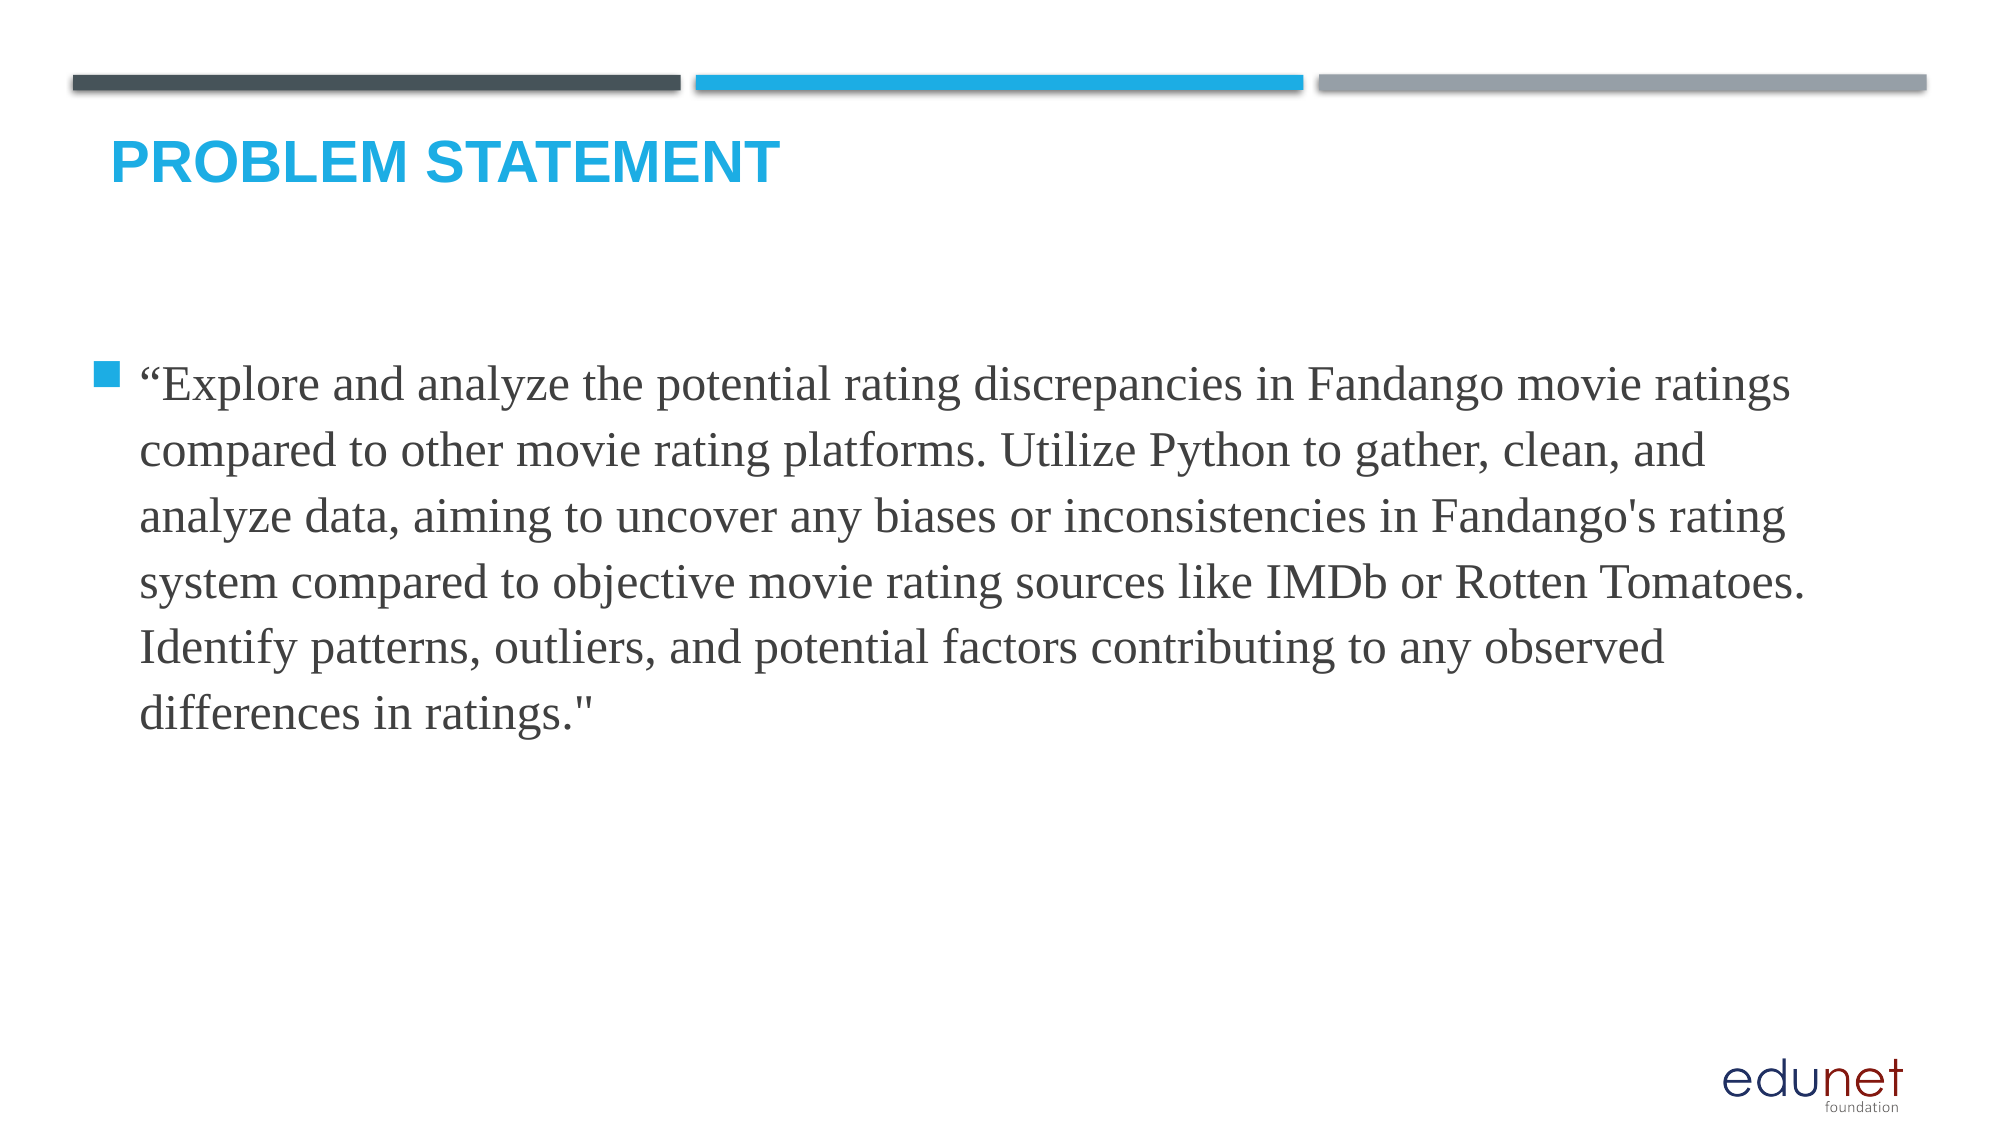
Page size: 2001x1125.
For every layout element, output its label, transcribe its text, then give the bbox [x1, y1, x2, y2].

list “Explore and analyze the potential rating discrepancies in Fandango movie ratings compared to other movie rating platforms. Utilize Python to gather, clean, and analyze data, aiming to uncover any biases or inconsistencies in Fandango's rating system compared to objective movie rating sources like IMDb or Rotten Tomatoes. Identify patterns, outliers, and potential factors contributing to any observed differences in ratings." [74, 203, 1884, 970]
picture [1719, 1056, 1905, 1116]
title Problem Statement [95, 115, 1905, 203]
